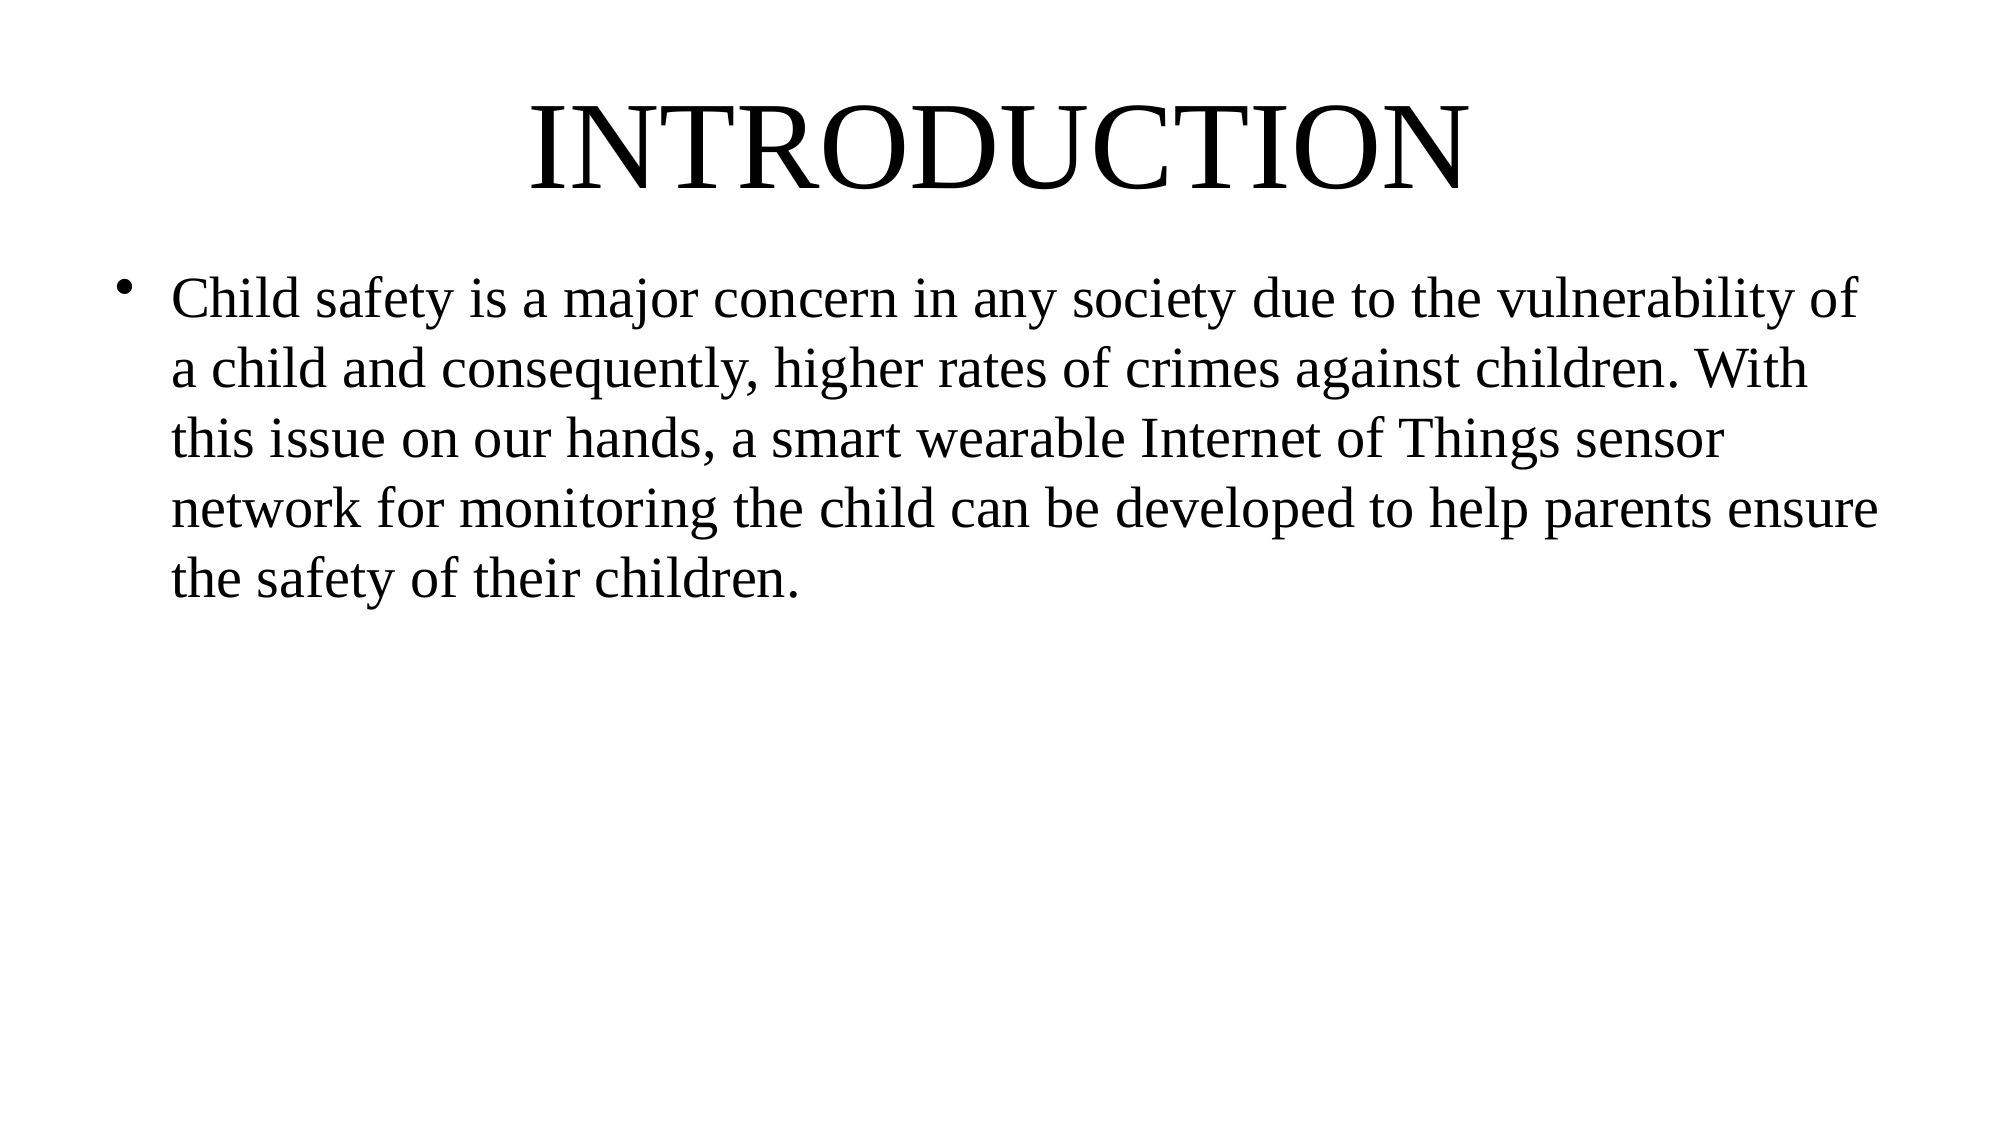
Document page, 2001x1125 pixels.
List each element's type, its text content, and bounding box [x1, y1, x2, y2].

title INTRODUCTION [99, 44, 1901, 233]
list Child safety is a major concern in any society due to the vulnerability of a child and consequently, higher rates of crimes against children. With this issue on our hands, a smart wearable Internet of Things sensor network for monitoring the child can be developed to help parents ensure the safety of their children. [99, 251, 1901, 995]
